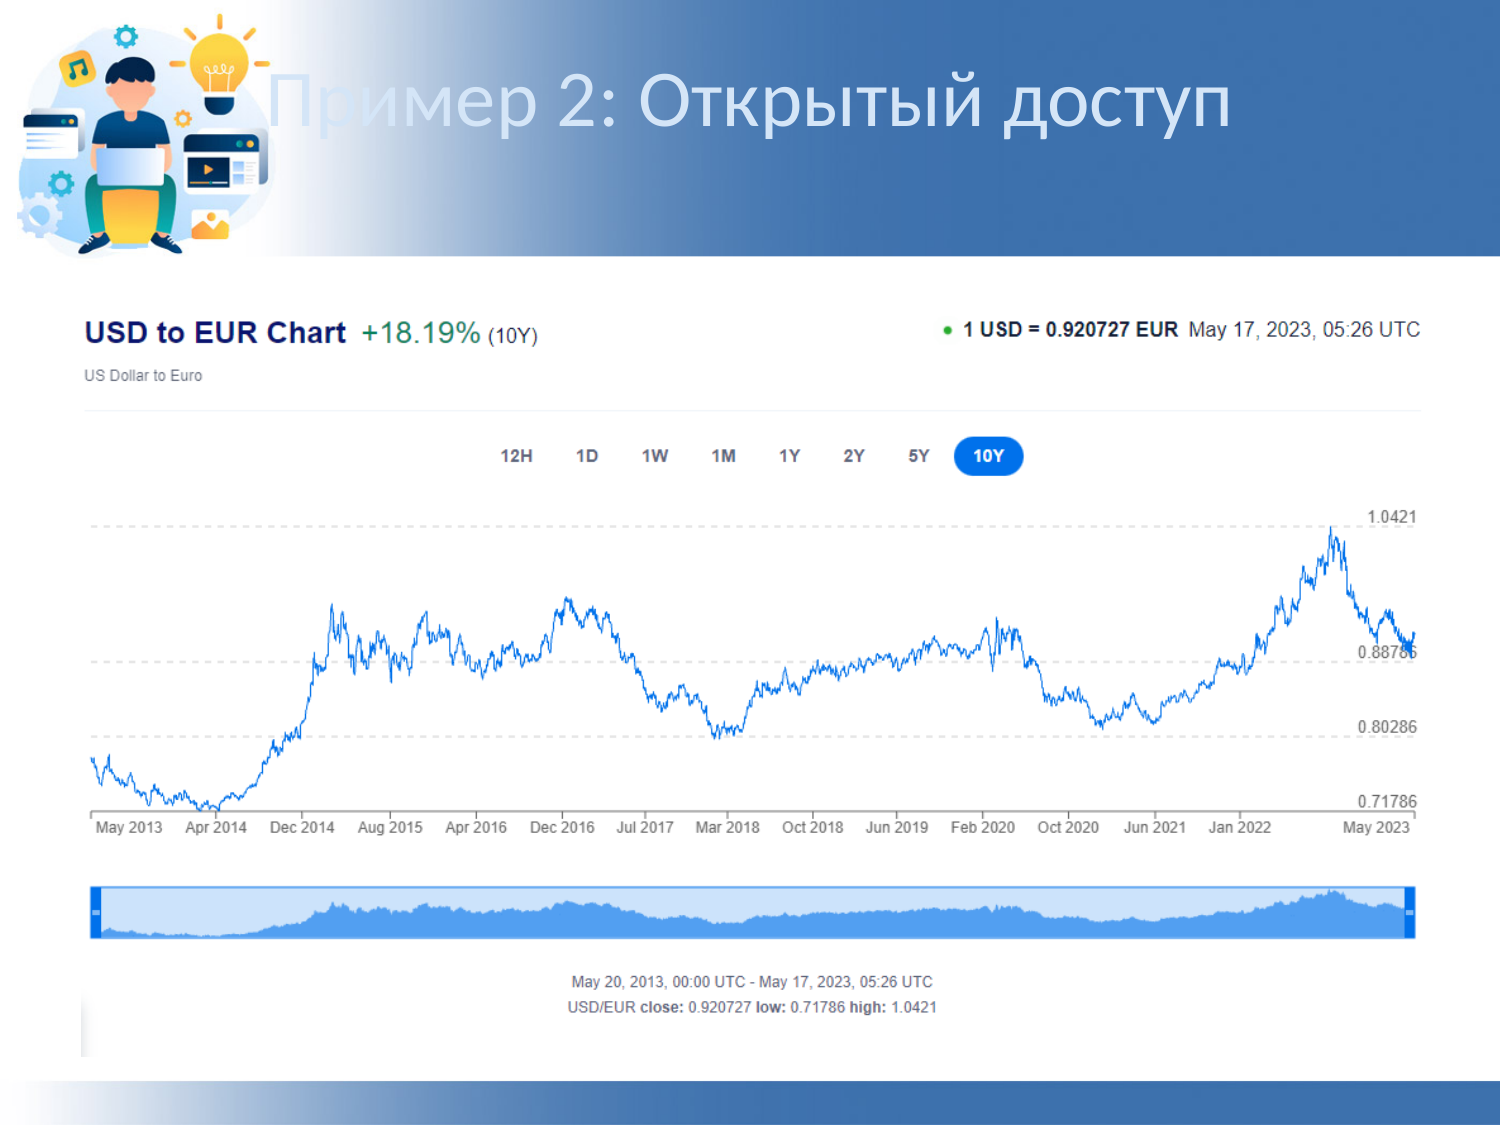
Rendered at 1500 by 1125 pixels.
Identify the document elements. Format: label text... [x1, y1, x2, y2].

title Пример 2: Открытый доступ [191, 0, 1309, 189]
picture [0, 0, 1500, 1125]
